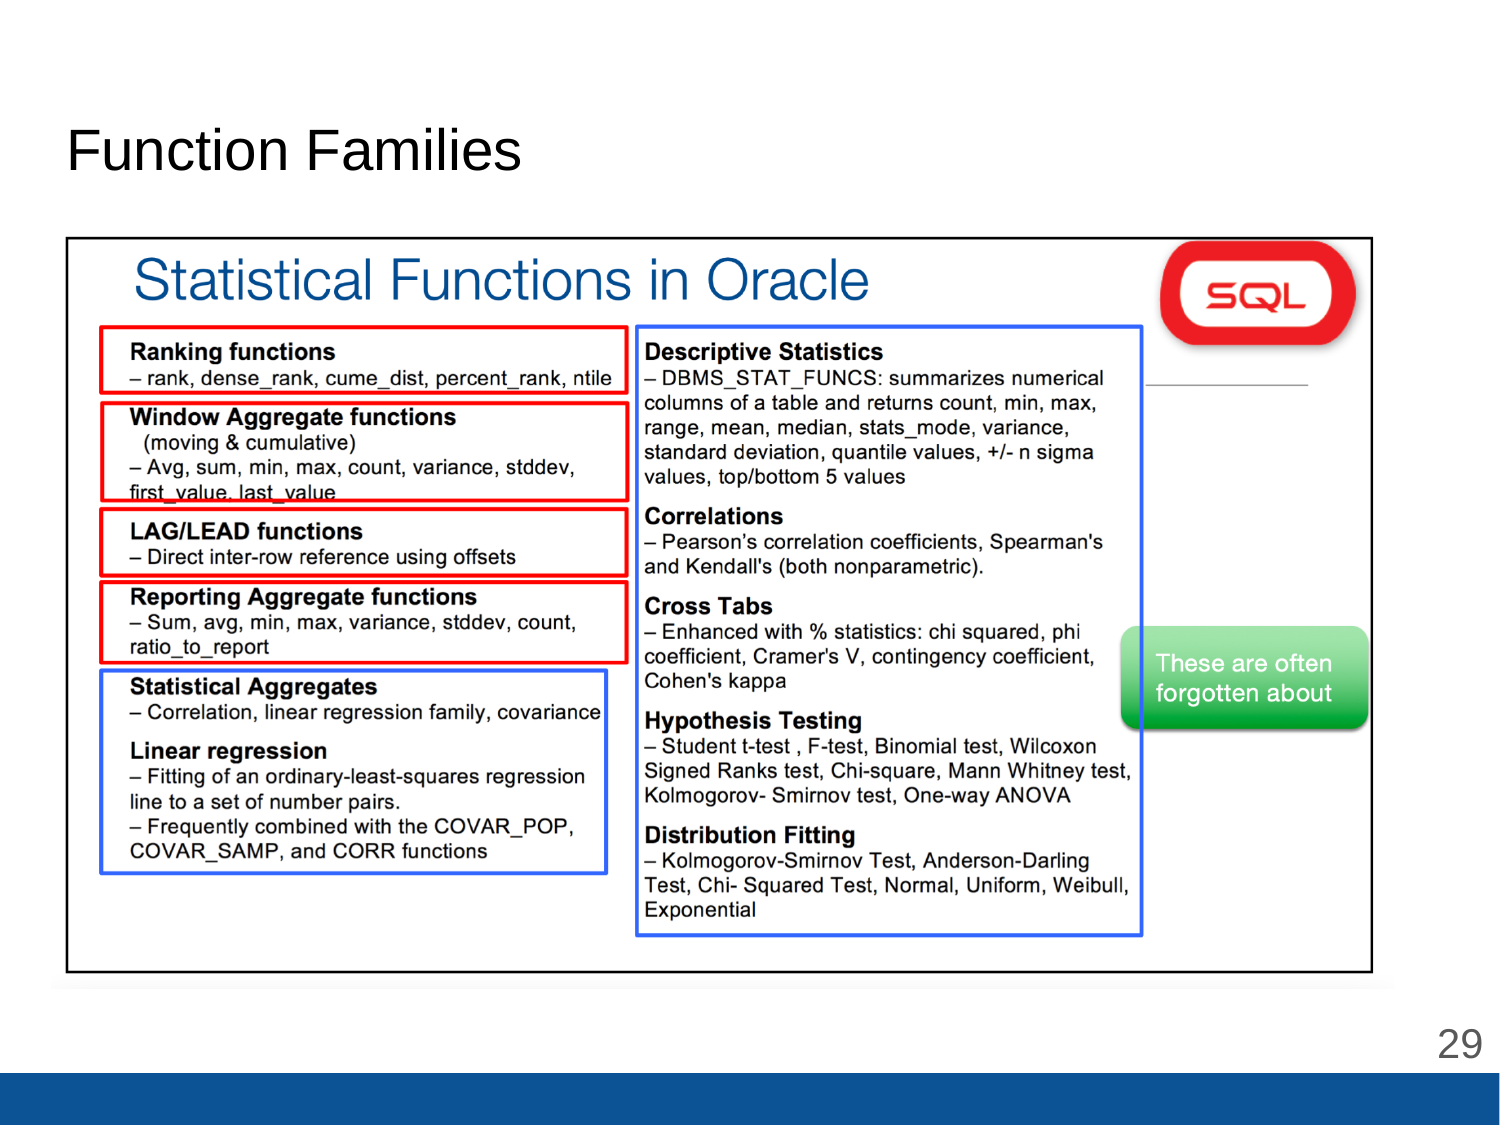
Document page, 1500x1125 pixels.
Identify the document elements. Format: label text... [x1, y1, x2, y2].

slide_number ‹#› [1402, 999, 1499, 1086]
picture [50, 222, 1395, 989]
title Function Families [51, 97, 1449, 223]
